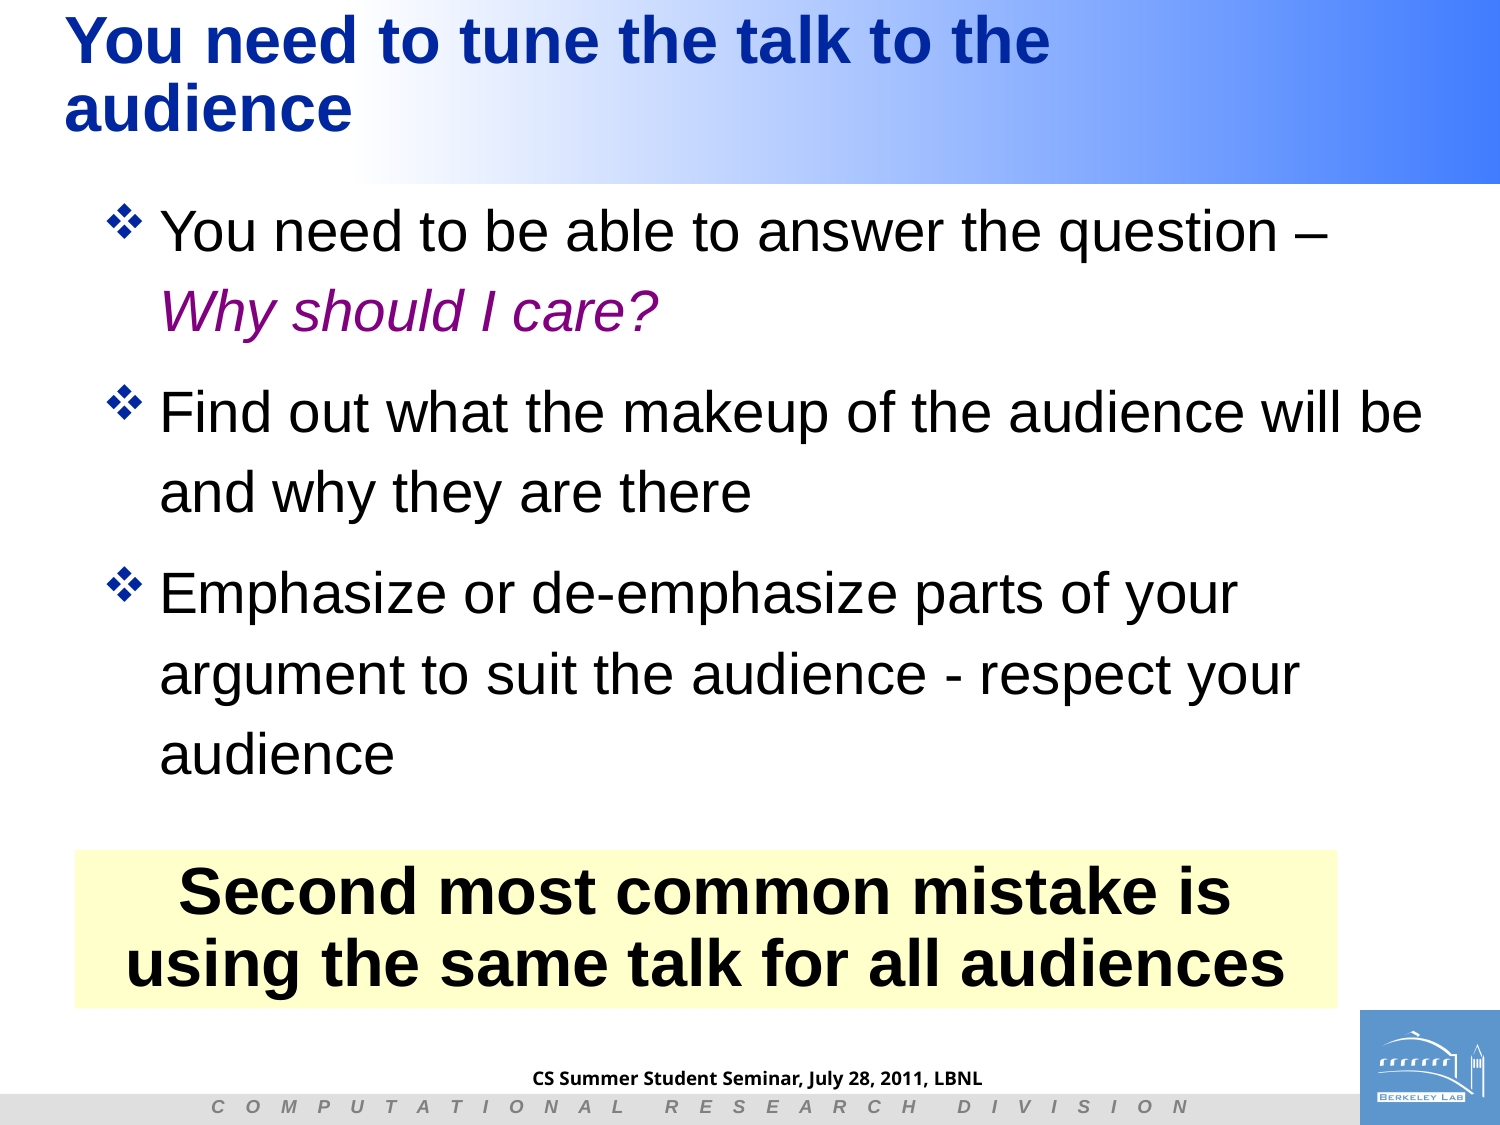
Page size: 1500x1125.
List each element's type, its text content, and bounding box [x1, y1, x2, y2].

title You need to tune the talk to the audience [49, 24, 1276, 130]
list You need to be able to answer the question – Why should I care? Find out what the makeup of the audience will be and why they are there Emphasize or de-emphasize parts of your argument to suit the audience - respect your audience [87, 174, 1451, 1017]
picture [1360, 1010, 1500, 1125]
text_box Second most common mistake is using the same talk for all audiences [74, 849, 1338, 1009]
